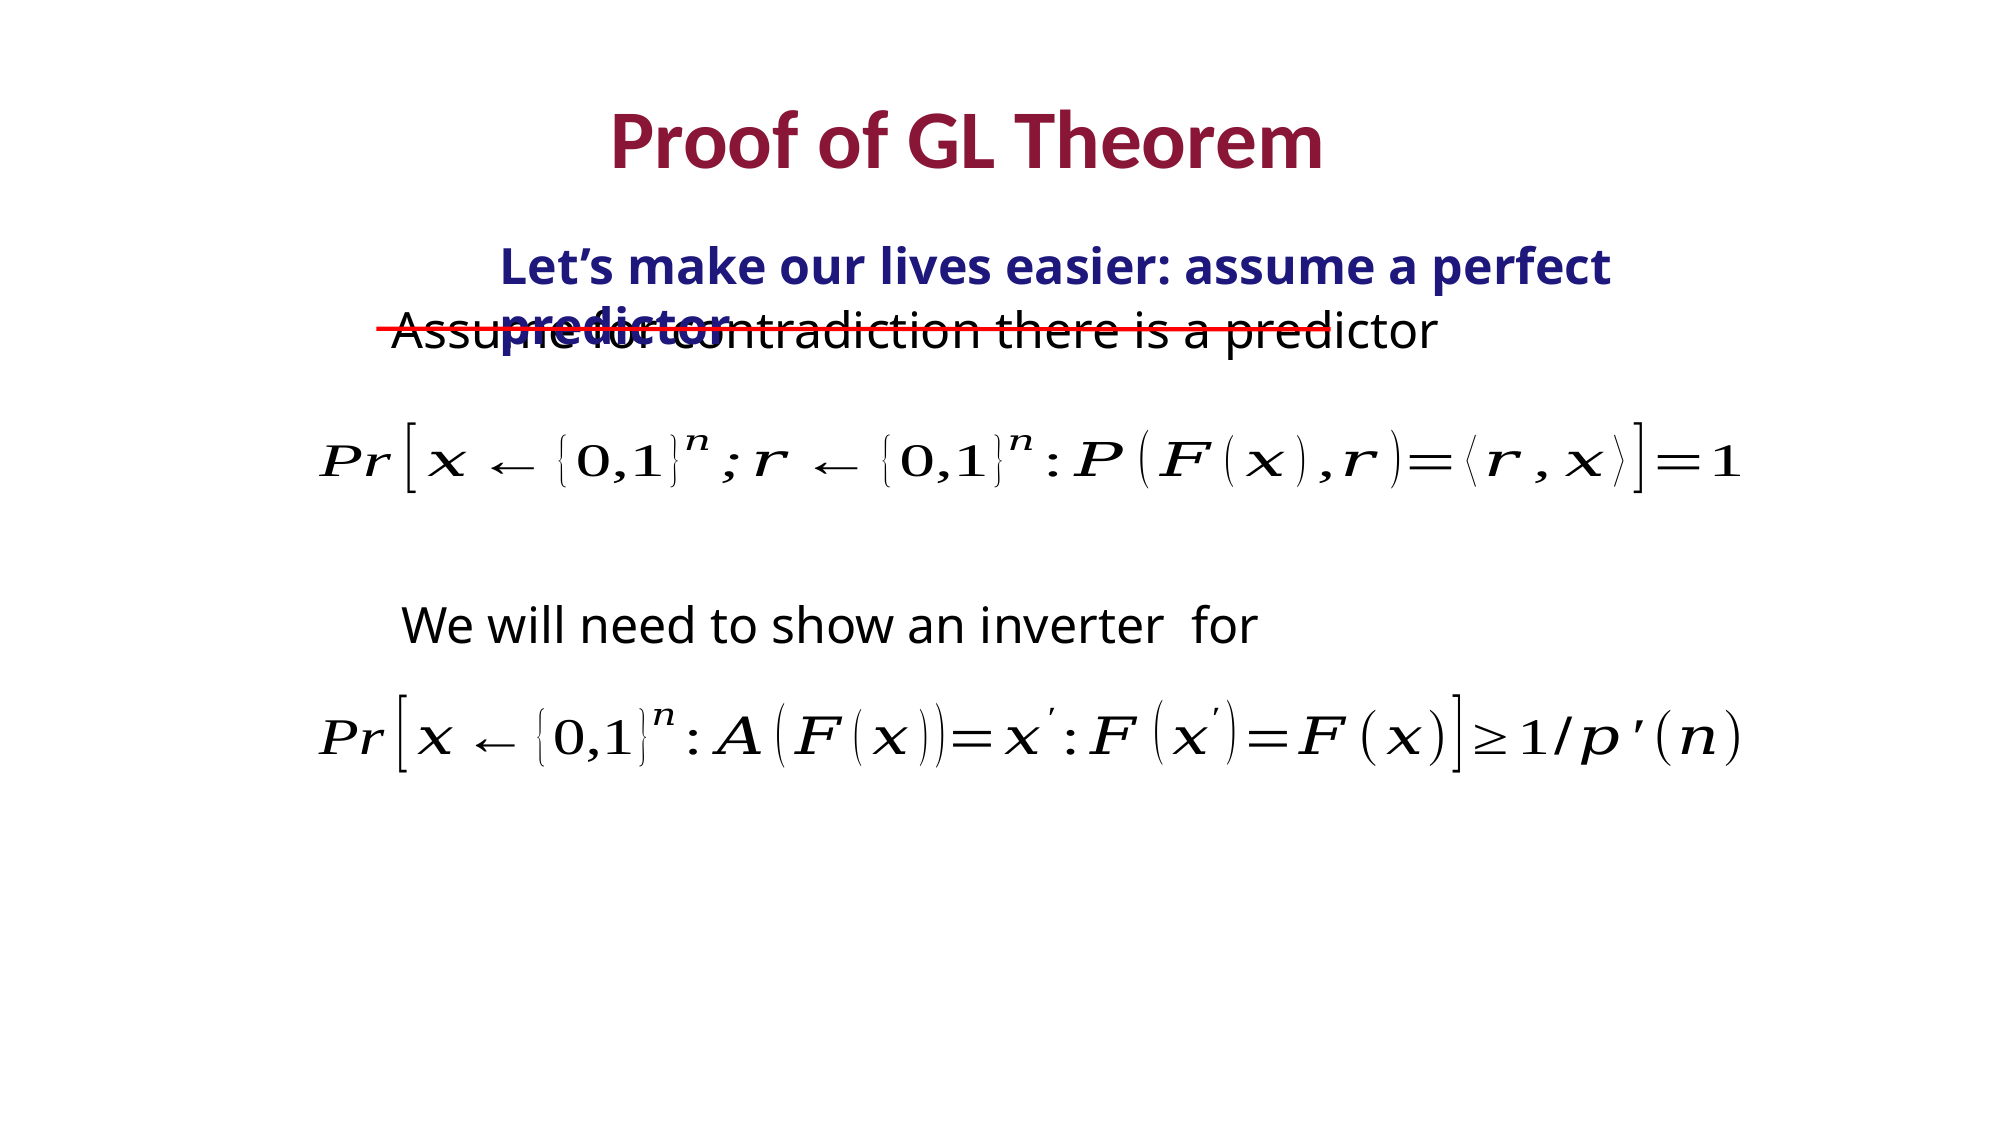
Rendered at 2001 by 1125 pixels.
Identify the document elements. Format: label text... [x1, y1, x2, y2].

text_box Proof of GL Theorem [253, 78, 1683, 208]
